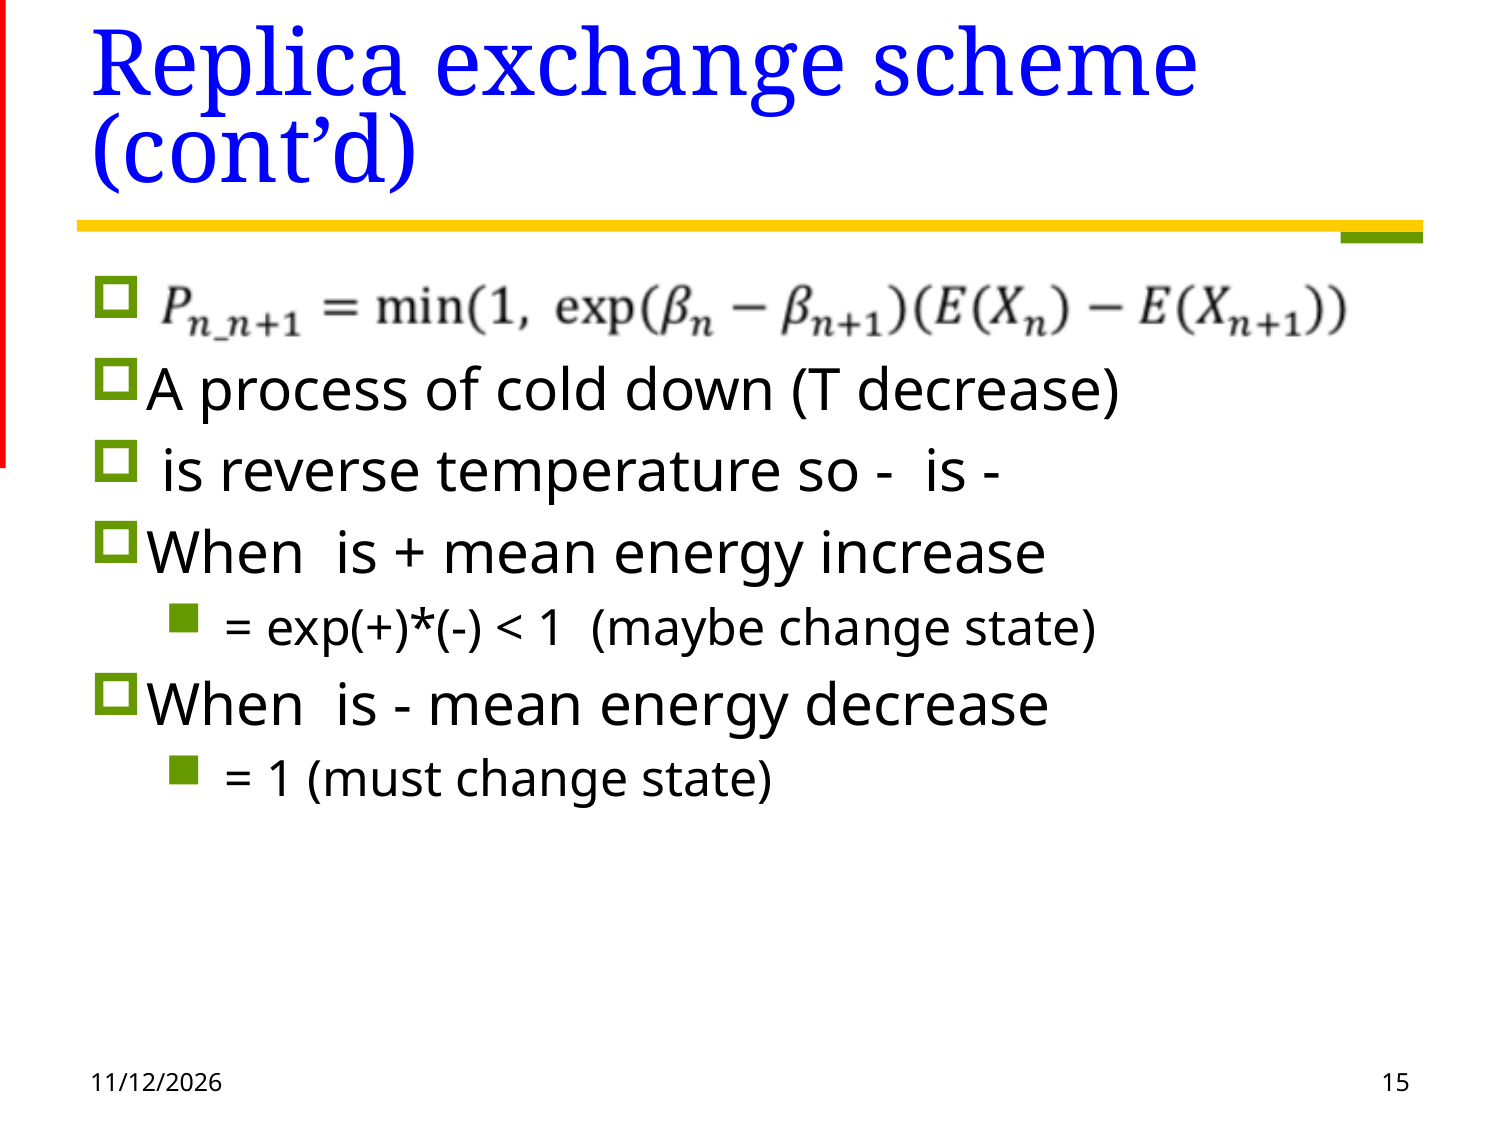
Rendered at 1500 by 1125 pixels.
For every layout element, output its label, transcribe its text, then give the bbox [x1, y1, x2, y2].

title Replica exchange scheme (cont’d) [74, 20, 1426, 209]
picture [141, 253, 1369, 362]
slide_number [74, 1058, 426, 1101]
slide_number 15 [1074, 1058, 1426, 1101]
